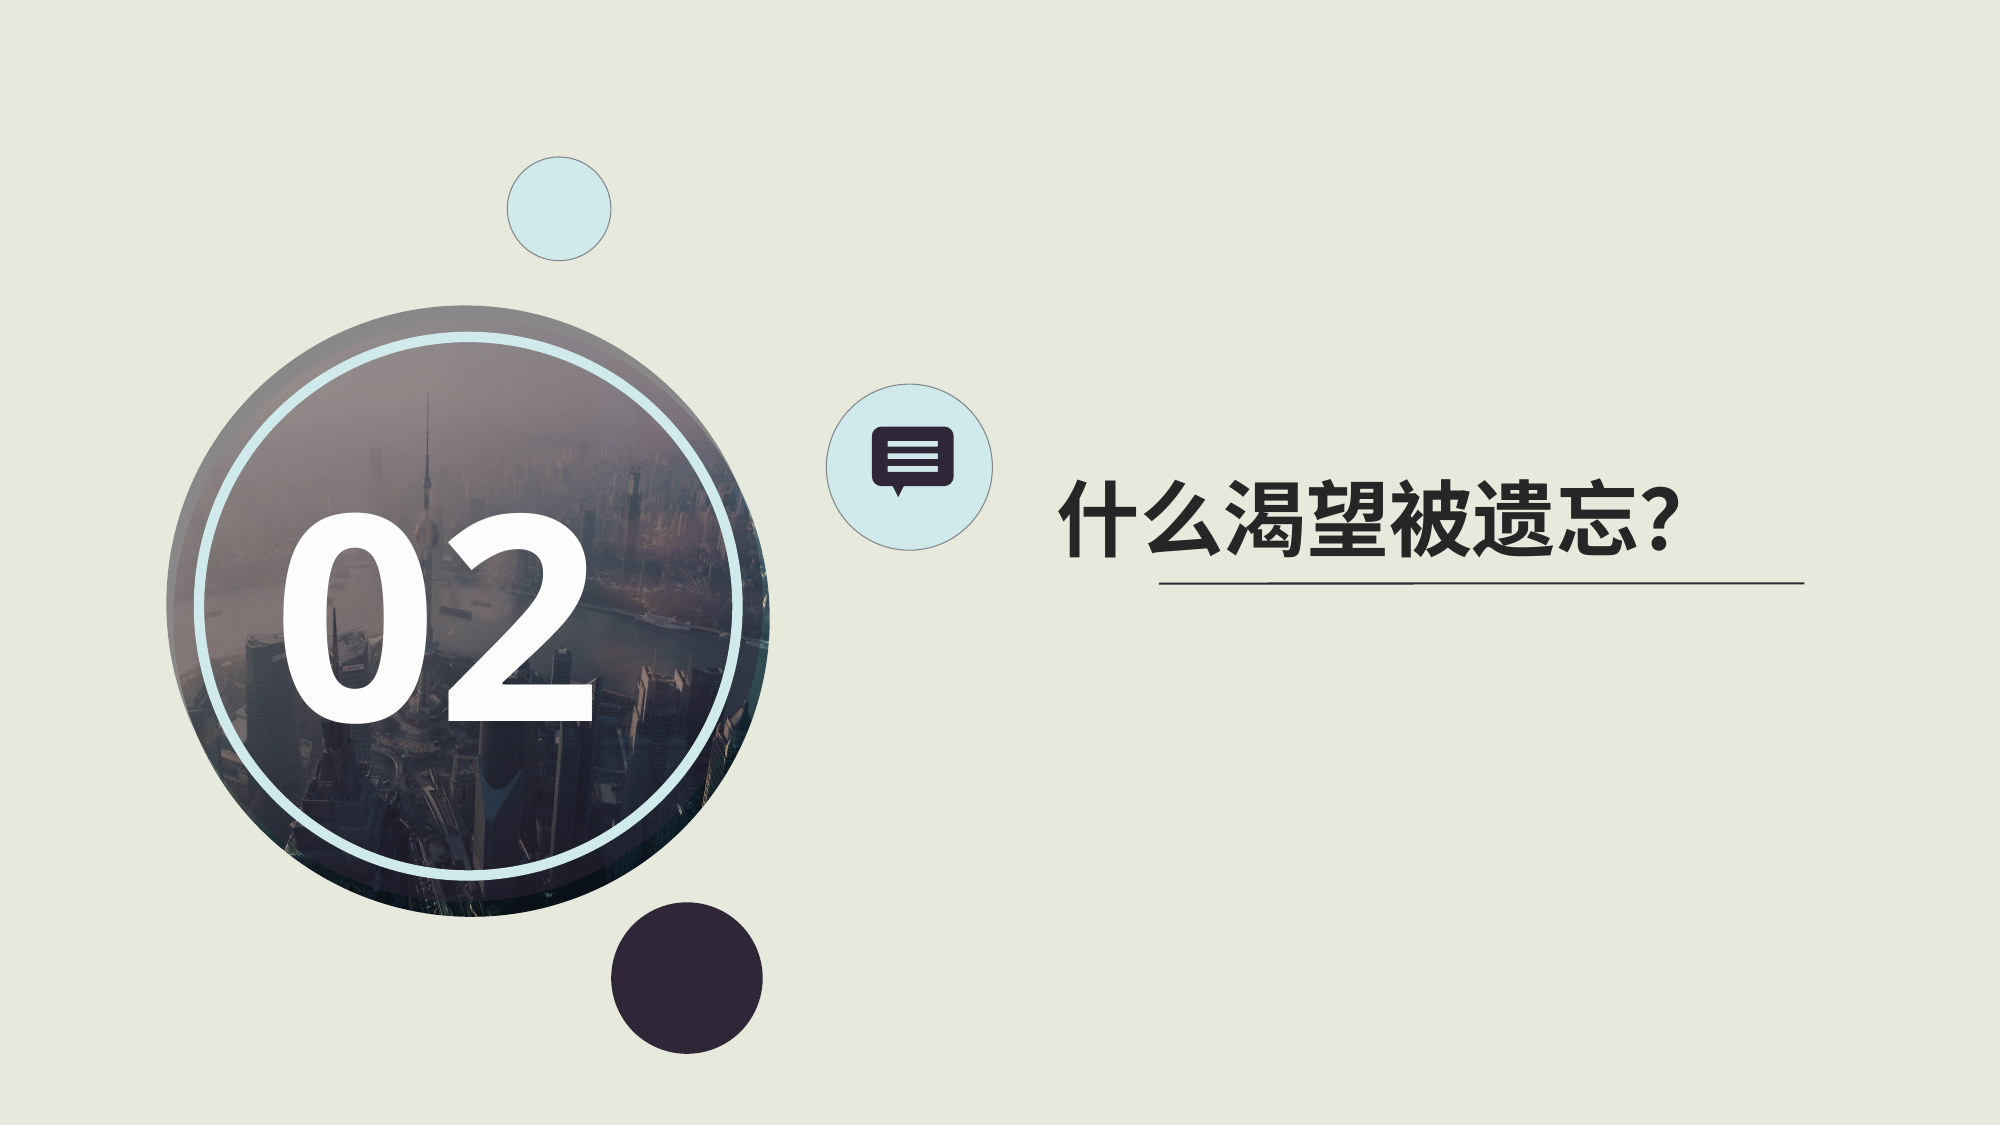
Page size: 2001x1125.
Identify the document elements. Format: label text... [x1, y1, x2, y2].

text_box [826, 384, 993, 551]
text_box [268, 336, 738, 876]
text_box [611, 902, 763, 1054]
text_box 什么渴望被遗忘？ [995, 460, 1738, 575]
text_box [507, 156, 611, 261]
text_box [166, 305, 763, 902]
text_box [198, 437, 258, 775]
text_box [201, 495, 770, 917]
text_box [871, 426, 954, 498]
text_box 02 [258, 426, 618, 787]
